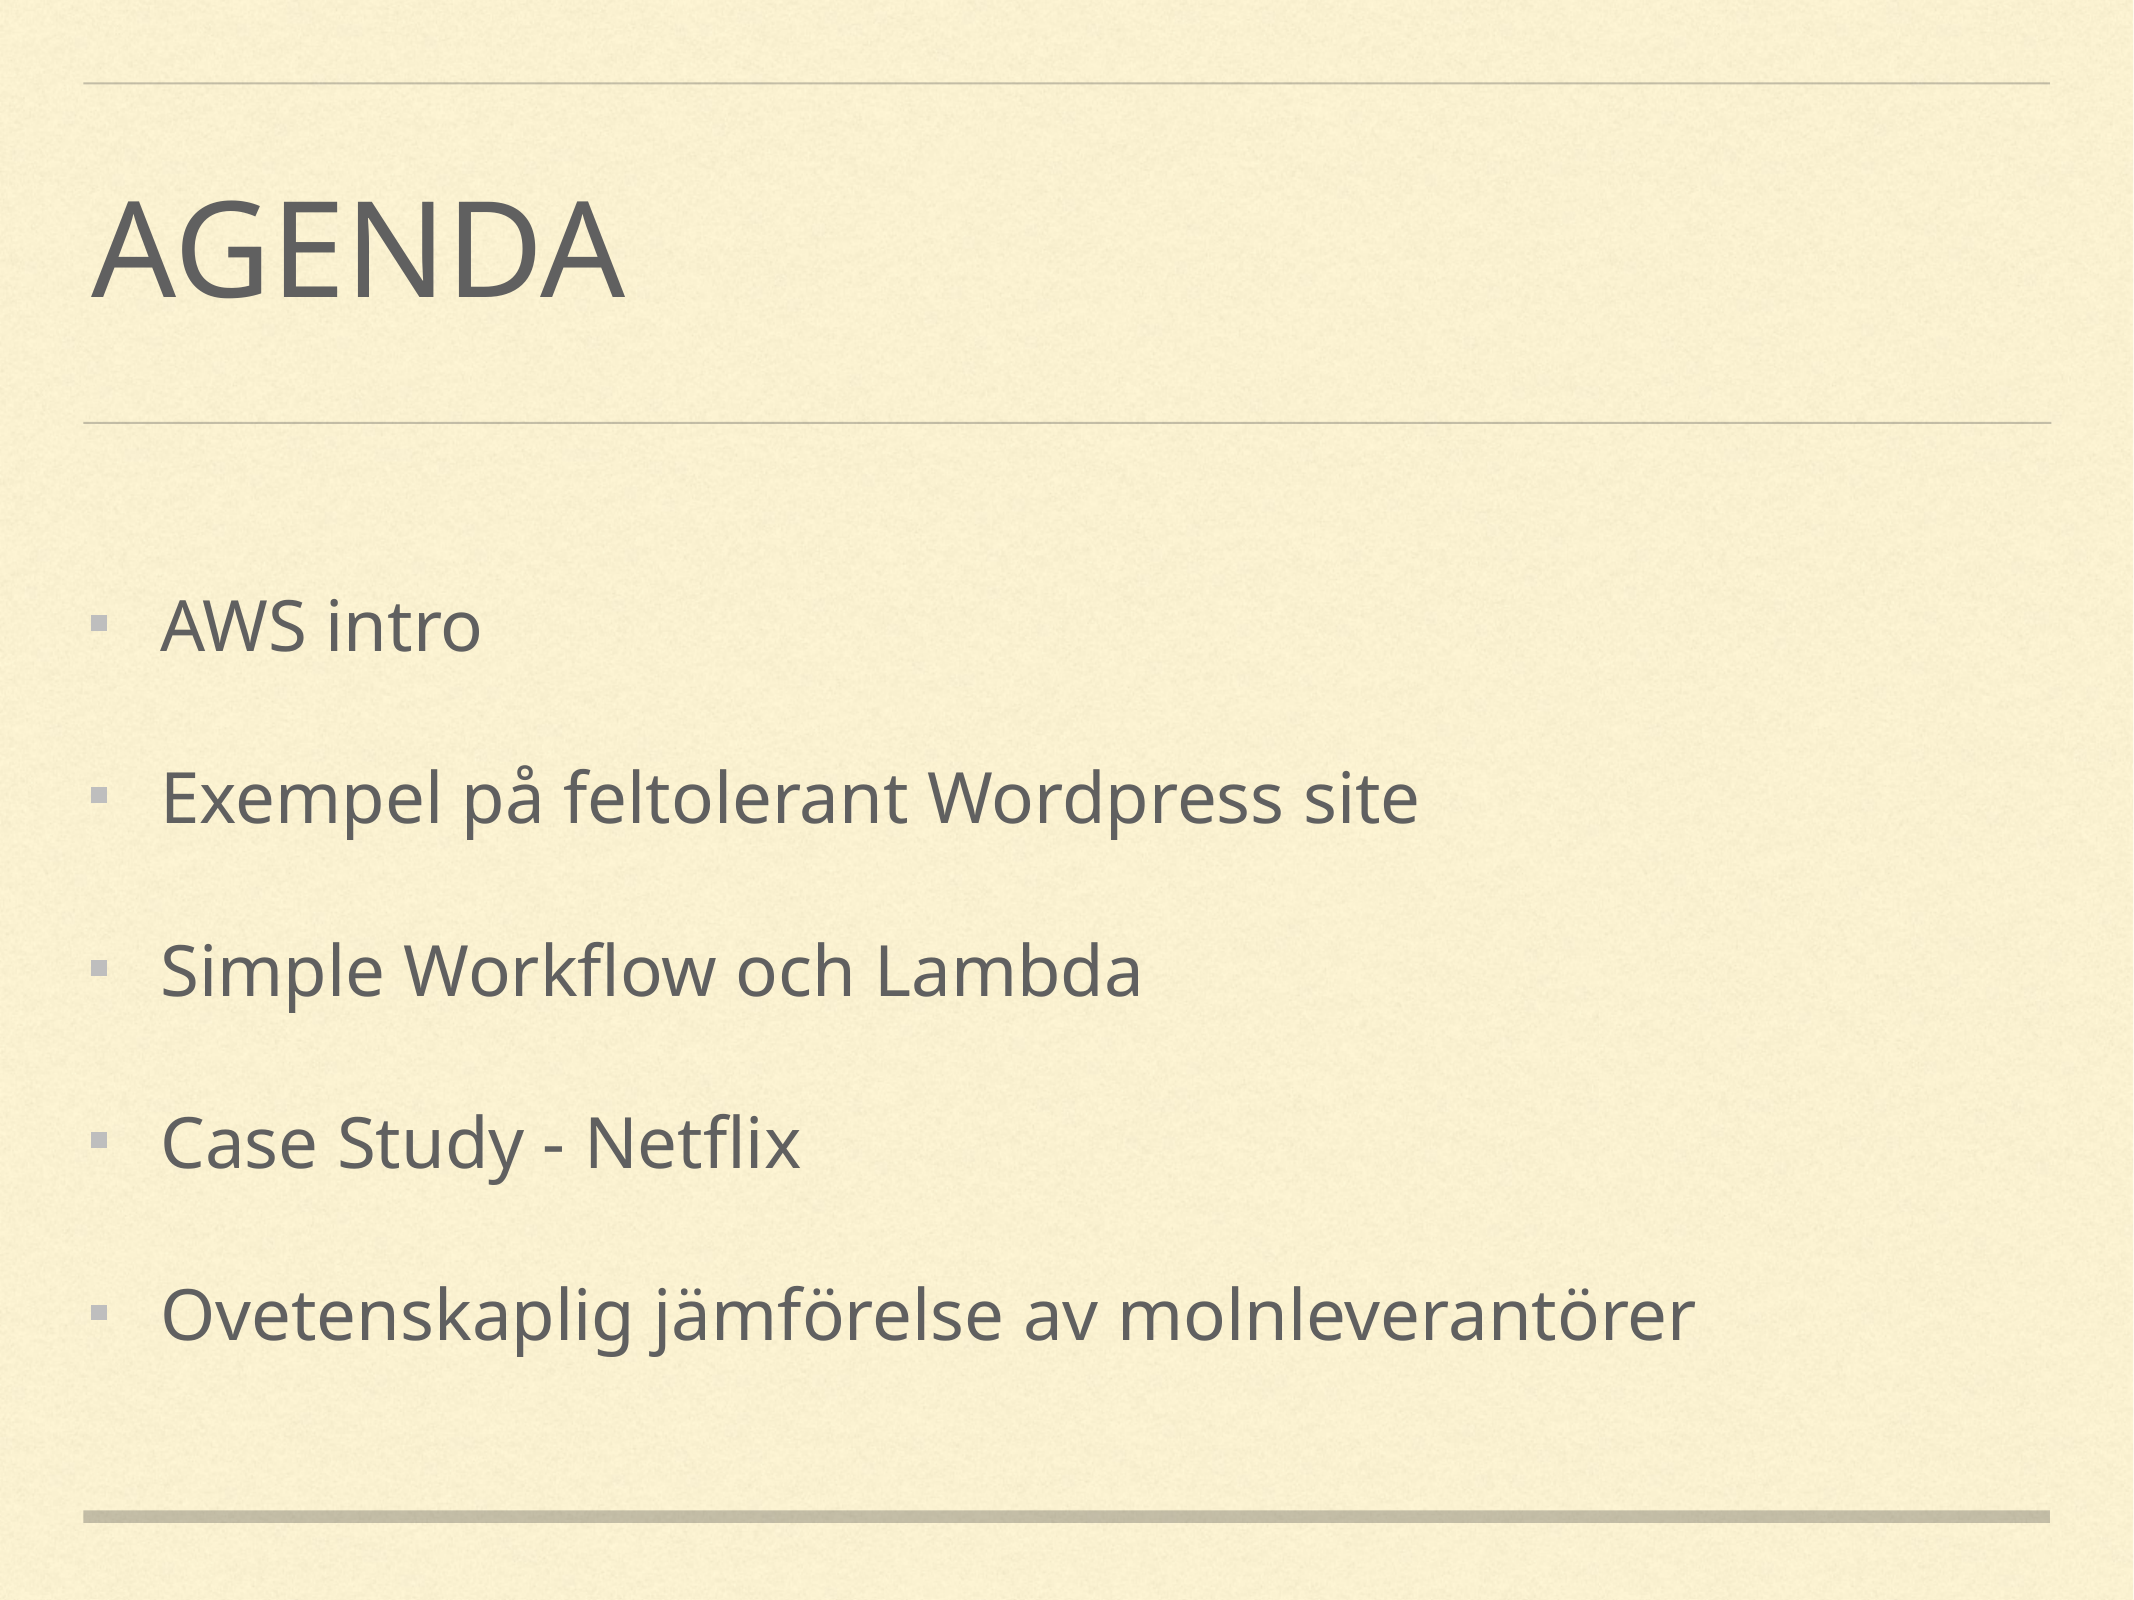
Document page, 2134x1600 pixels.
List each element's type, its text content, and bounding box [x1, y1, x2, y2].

picture [0, 0, 2134, 1600]
list AWS intro Exempel på feltolerant Wordpress site Simple Workflow och Lambda Case Study - Netflix Ovetenskaplig jämförelse av molnleverantörer [82, 497, 2041, 1438]
title Agenda [82, 97, 2051, 411]
